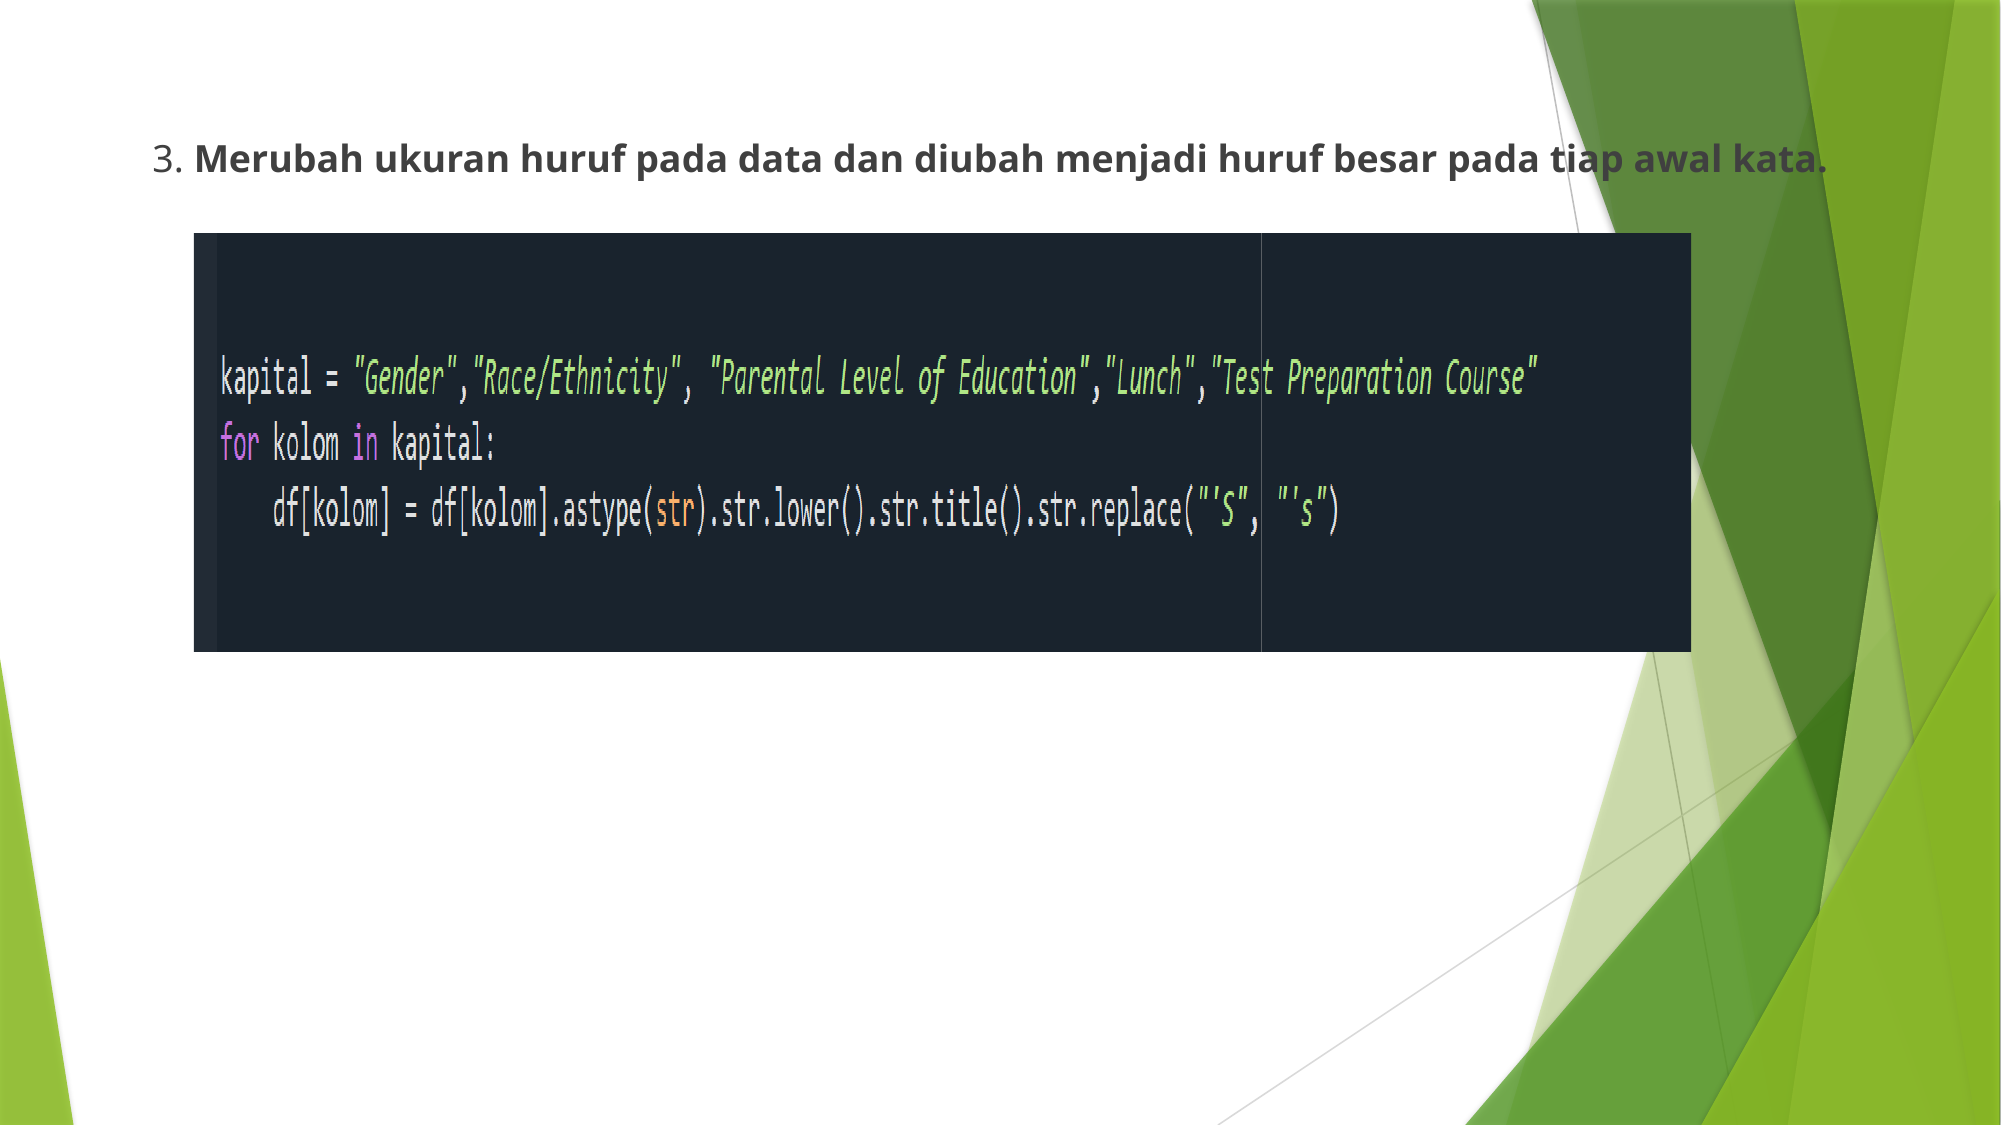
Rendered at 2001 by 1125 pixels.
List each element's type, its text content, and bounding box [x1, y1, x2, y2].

picture [193, 232, 1692, 653]
list 3. Merubah ukuran huruf pada data dan diubah menjadi huruf besar pada tiap awal kata. [137, 127, 1863, 1014]
